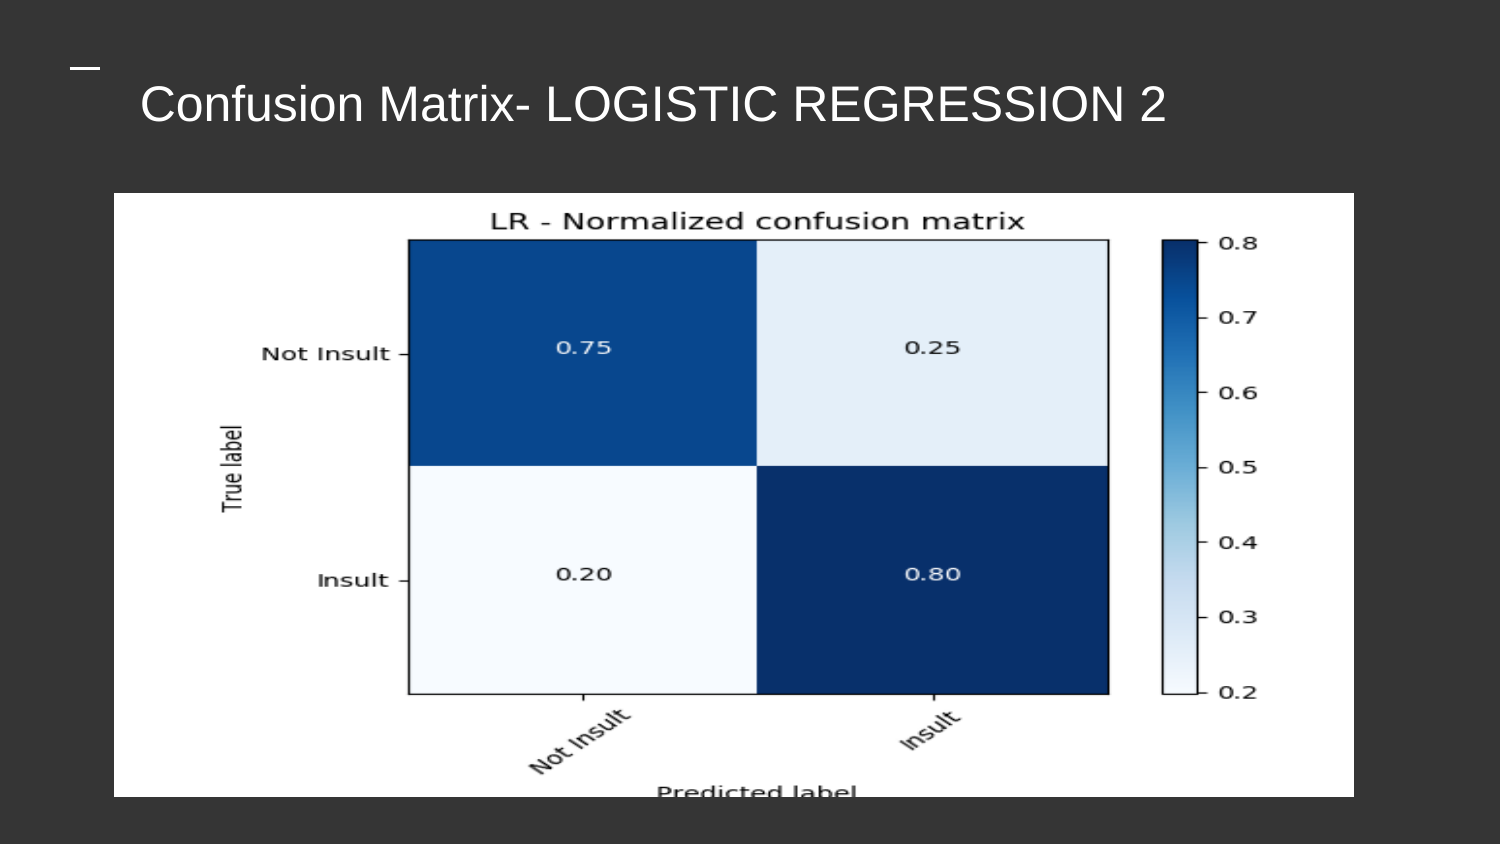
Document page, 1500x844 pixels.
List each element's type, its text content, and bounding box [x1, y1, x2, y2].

picture [113, 193, 1355, 798]
title [46, 116, 1389, 230]
text_box Confusion Matrix- LOGISTIC REGRESSION 2 [124, 55, 1324, 153]
